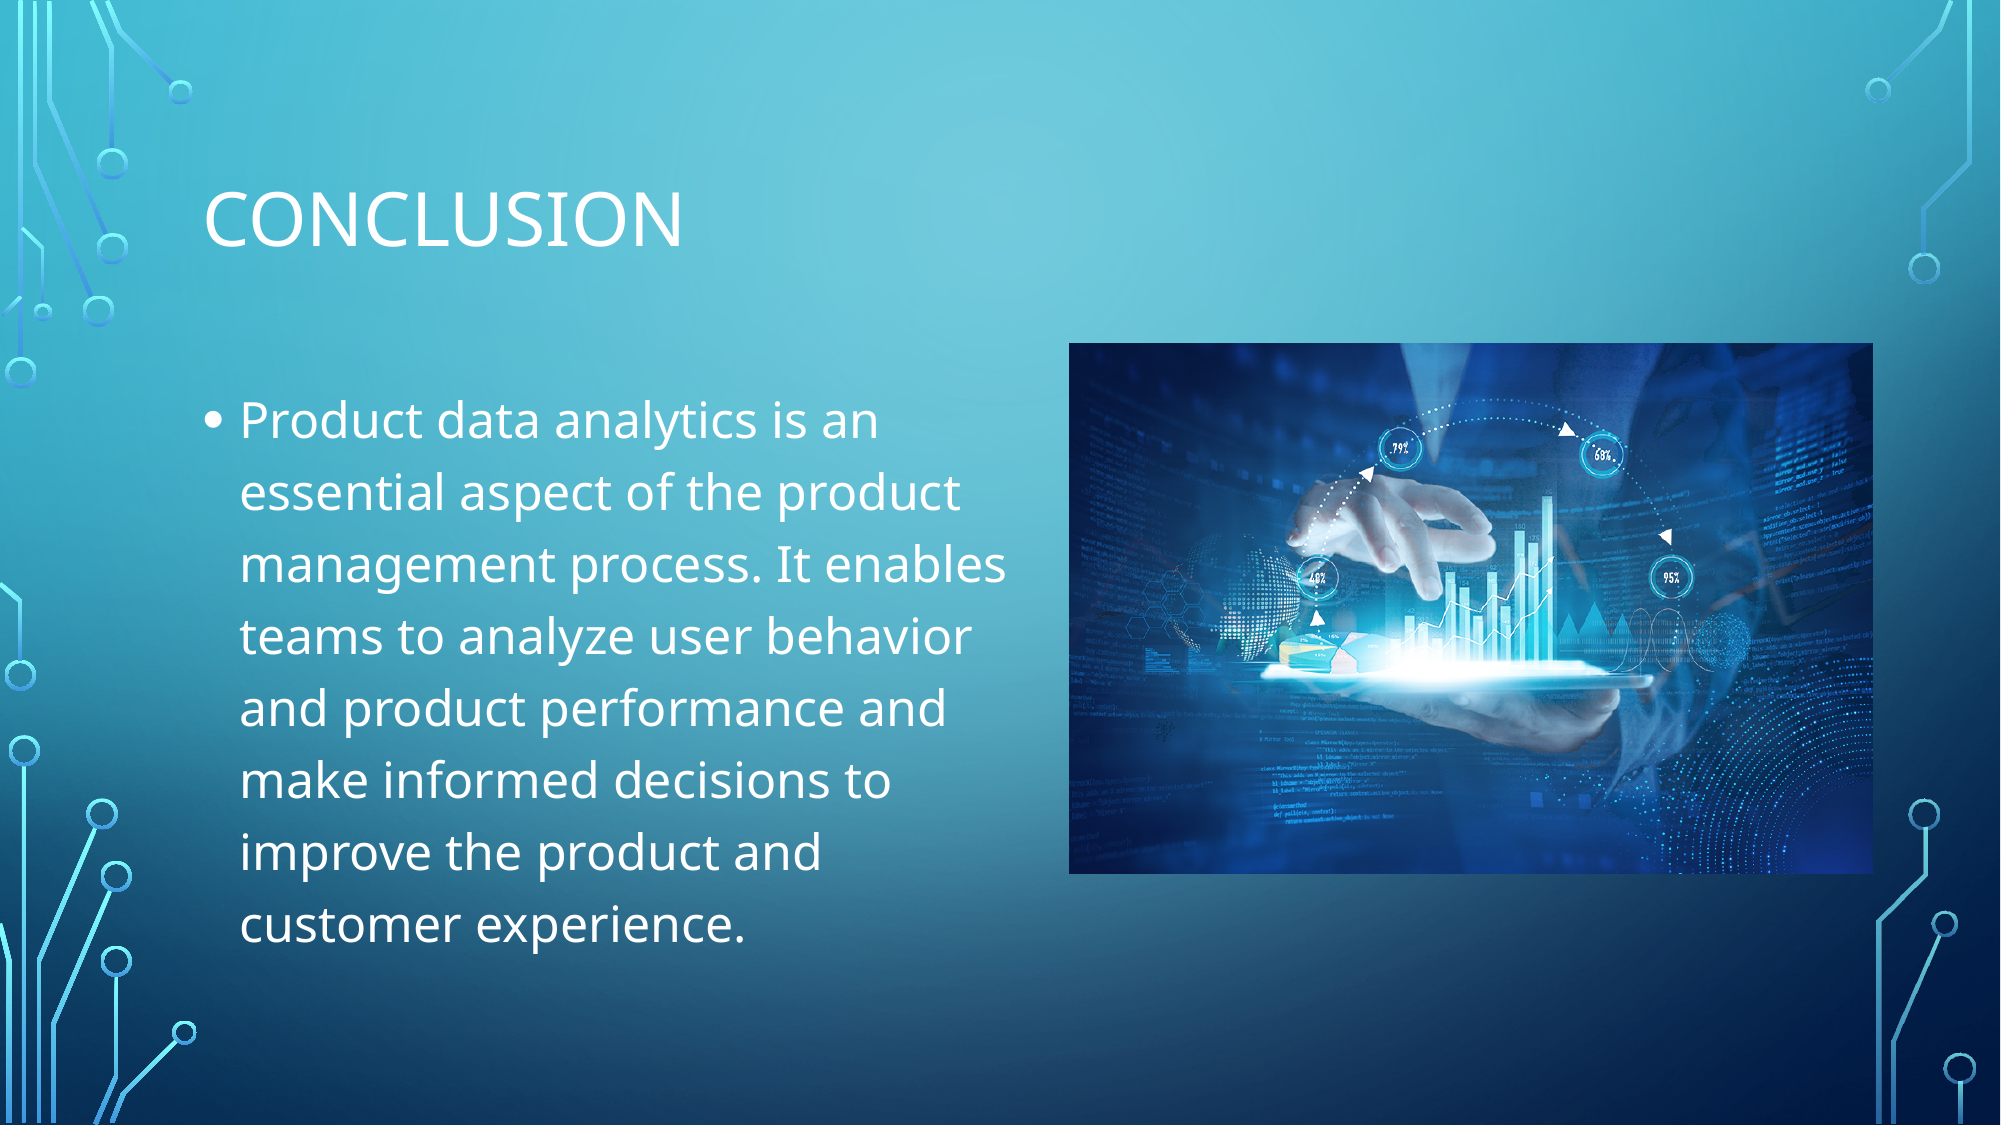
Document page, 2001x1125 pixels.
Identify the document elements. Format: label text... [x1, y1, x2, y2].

picture [1069, 343, 1873, 874]
list Product data analytics is an essential aspect of the product management process. It enables teams to analyze user behavior and product performance and make informed decisions to improve the product and customer experience.​ [187, 369, 1055, 1039]
title Conclusion [187, 101, 1813, 344]
